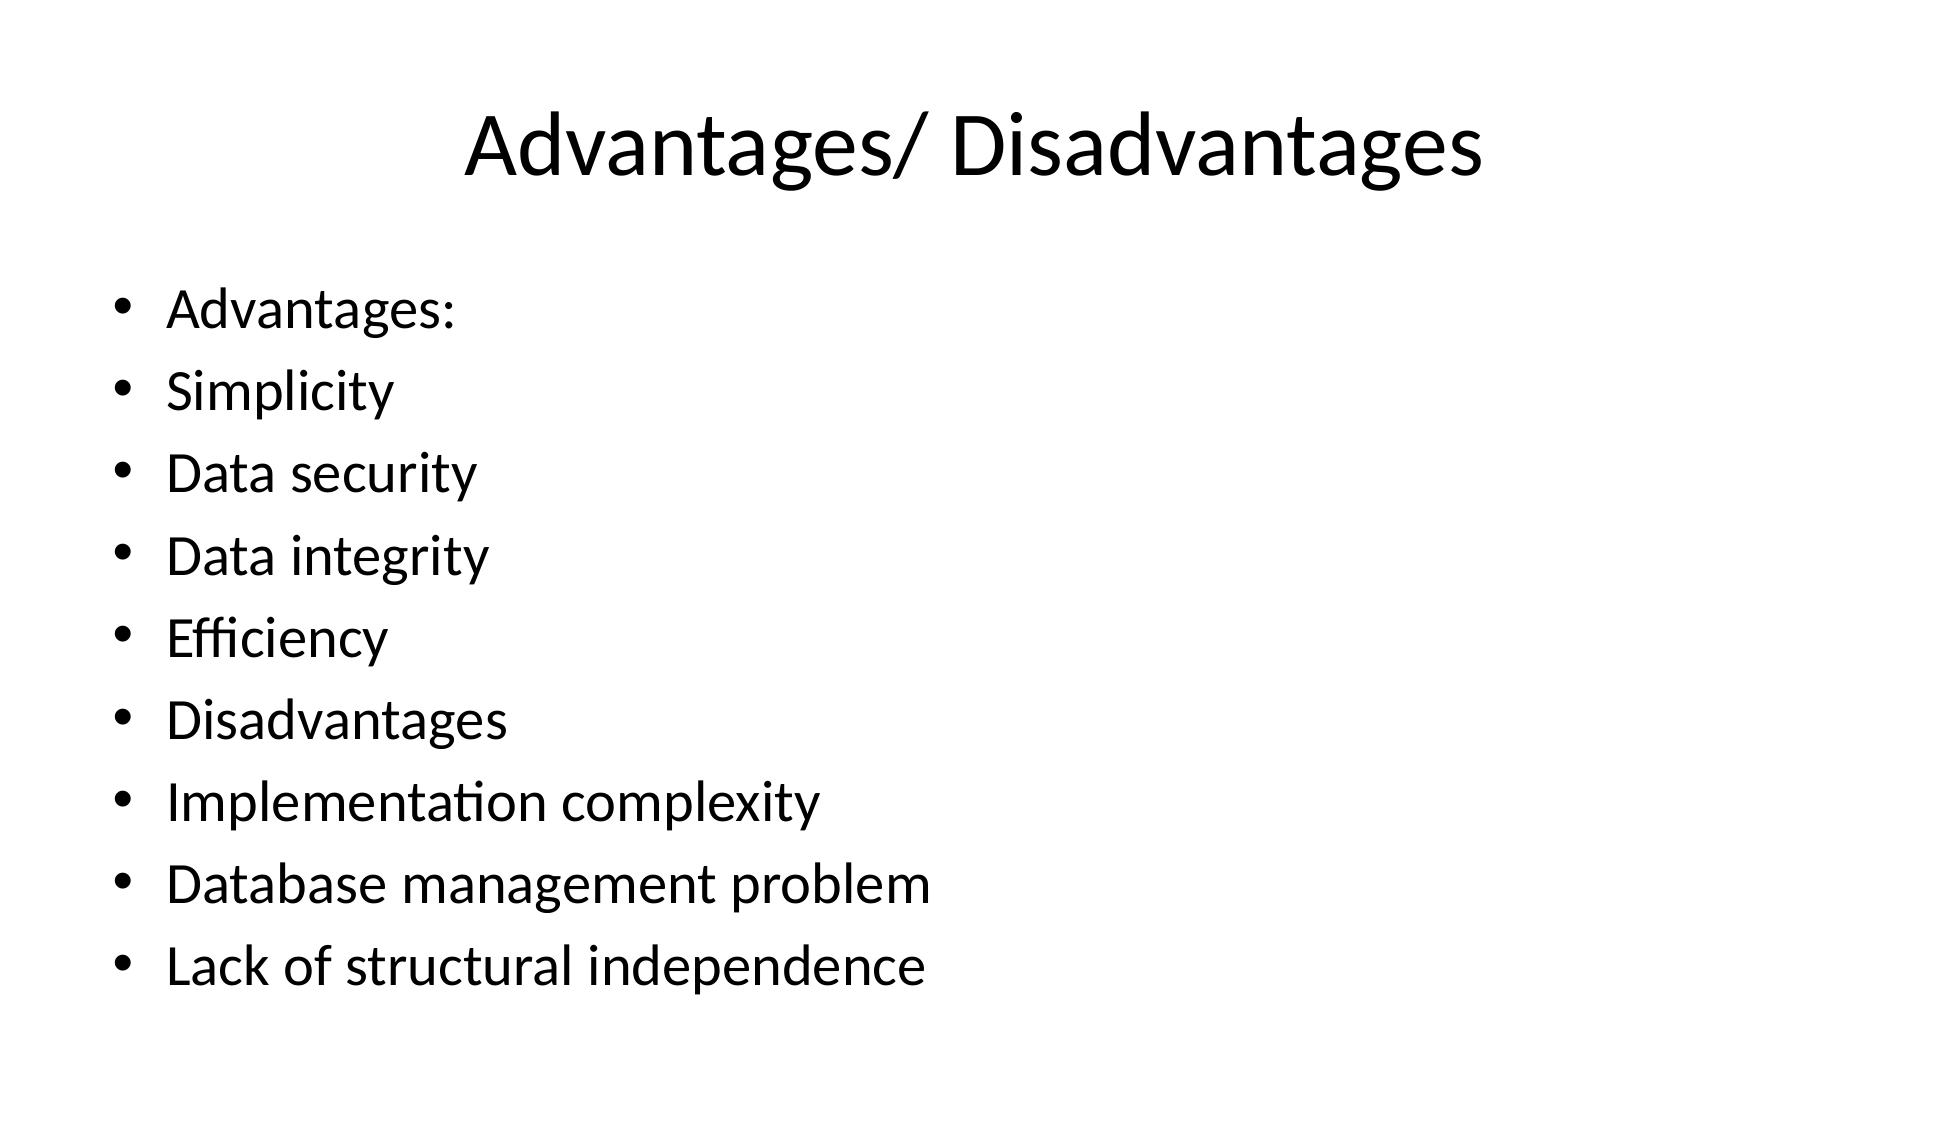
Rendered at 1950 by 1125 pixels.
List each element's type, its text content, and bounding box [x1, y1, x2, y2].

list Advantages: Simplicity Data security Data integrity Efficiency Disadvantages Implementation complexity Database management problem Lack of structural independence [97, 262, 1853, 1005]
title Advantages/ Disadvantages [97, 45, 1853, 233]
